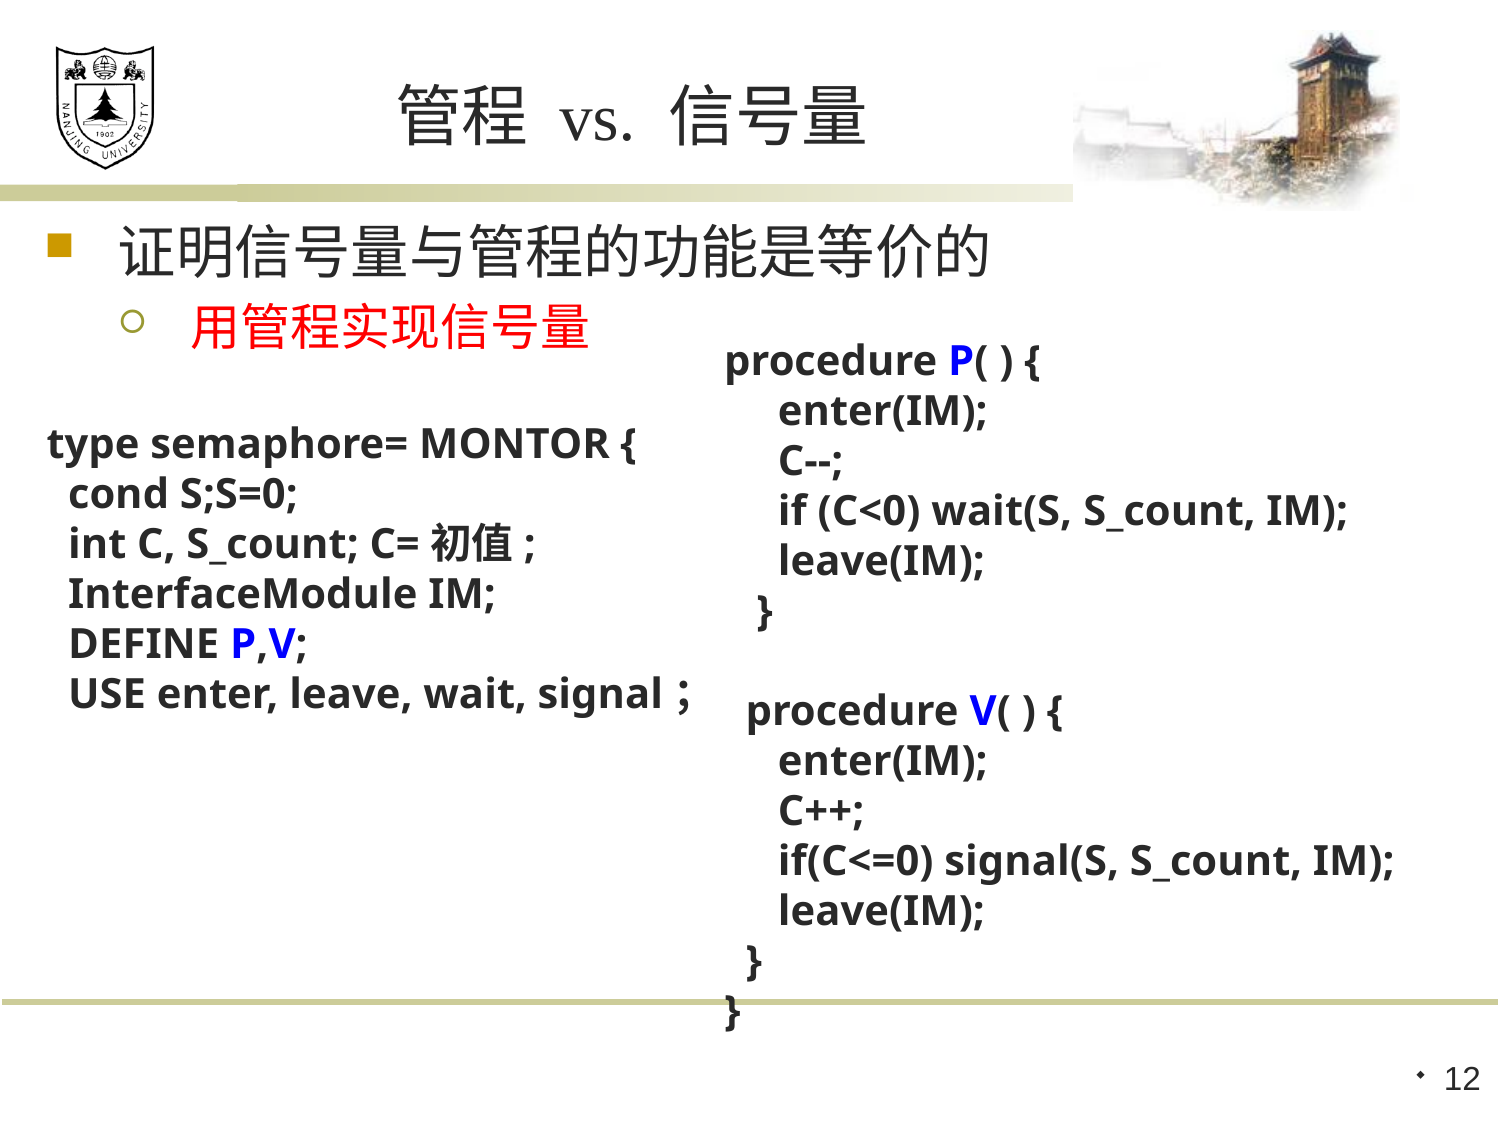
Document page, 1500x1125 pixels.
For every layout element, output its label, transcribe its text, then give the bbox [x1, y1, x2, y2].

text_box type semaphore= MONTOR { cond S;S=0; int C, S_count; C=初值; InterfaceModule IM; DEFINE P,V; USE enter, leave, wait, signal； [31, 408, 709, 774]
slide_number 12 [1399, 1054, 1497, 1125]
picture [50, 42, 160, 173]
text_box procedure P( ) { enter(IM); C--; if (C<0) wait(S, S_count, IM); leave(IM); } procedure V( ) { enter(IM); C++; if(C<=0) signal(S, S_count, IM); leave(IM); } } [709, 326, 1438, 1042]
picture [1073, 30, 1400, 208]
picture [2, 999, 29, 1005]
picture [1483, 999, 1498, 1005]
list 证明信号量与管程的功能是等价的 用管程实现信号量 [29, 208, 1483, 1024]
title 管程 vs. 信号量 [171, 66, 1093, 161]
